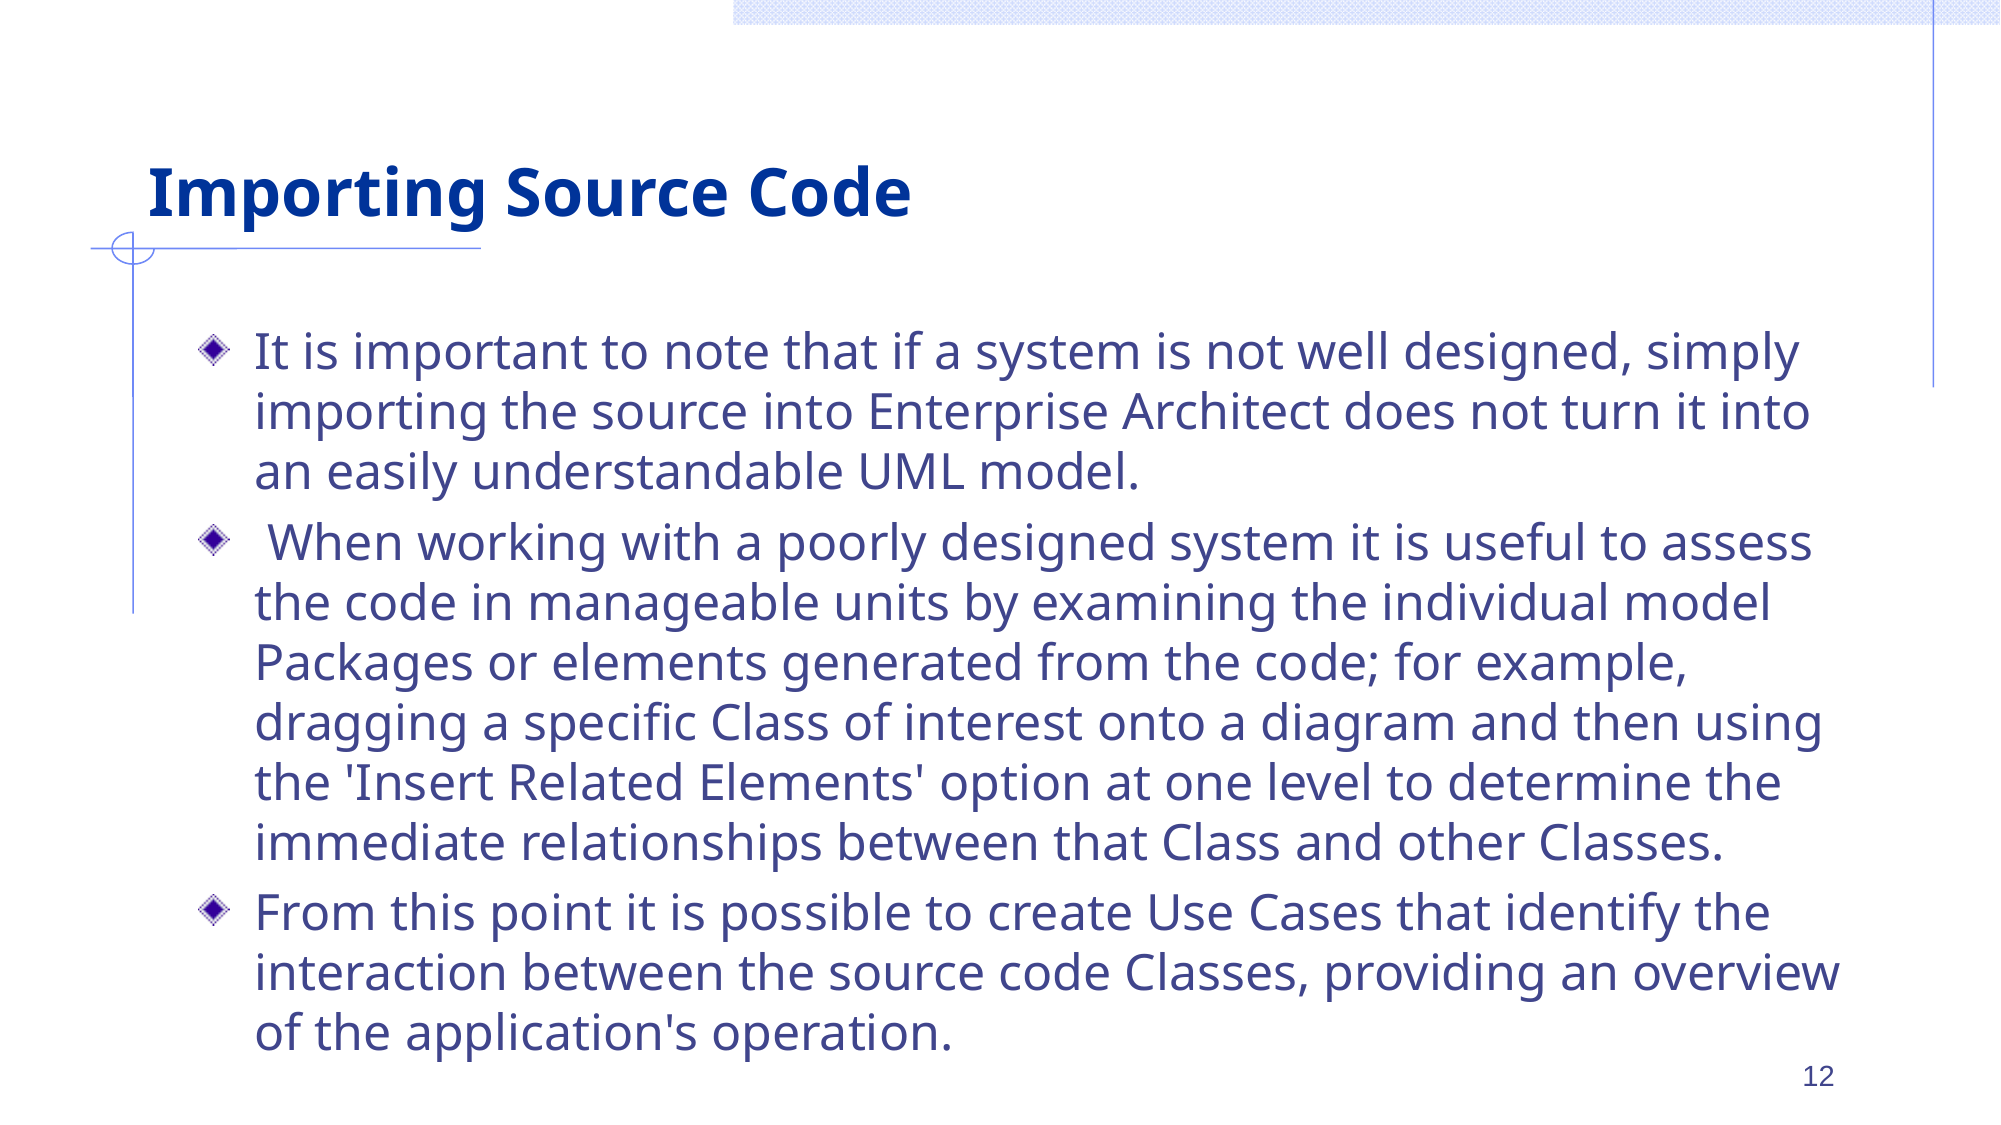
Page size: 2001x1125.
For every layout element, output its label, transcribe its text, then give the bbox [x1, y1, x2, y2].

slide_number 12 [1433, 1024, 1851, 1101]
picture [1935, 0, 2000, 25]
list It is important to note that if a system is not well designed, simply importing the source into Enterprise Architect does not turn it into an easily understandable UML model. When working with a poorly designed system it is useful to assess the code in manageable units by examining the individual model Packages or elements generated from the code; for example, dragging a specific Class of interest onto a diagram and then using the 'Insert Related Elements' option at one level to determine the immediate relationships between that Class and other Classes. From this point it is possible to create Use Cases that identify the interaction between the source code Classes, providing an overview of the application's operation. [183, 312, 1884, 988]
picture [198, 894, 230, 926]
title Importing Source Code [133, 50, 1834, 238]
picture [198, 524, 230, 556]
picture [733, 0, 1932, 25]
picture [198, 334, 230, 366]
